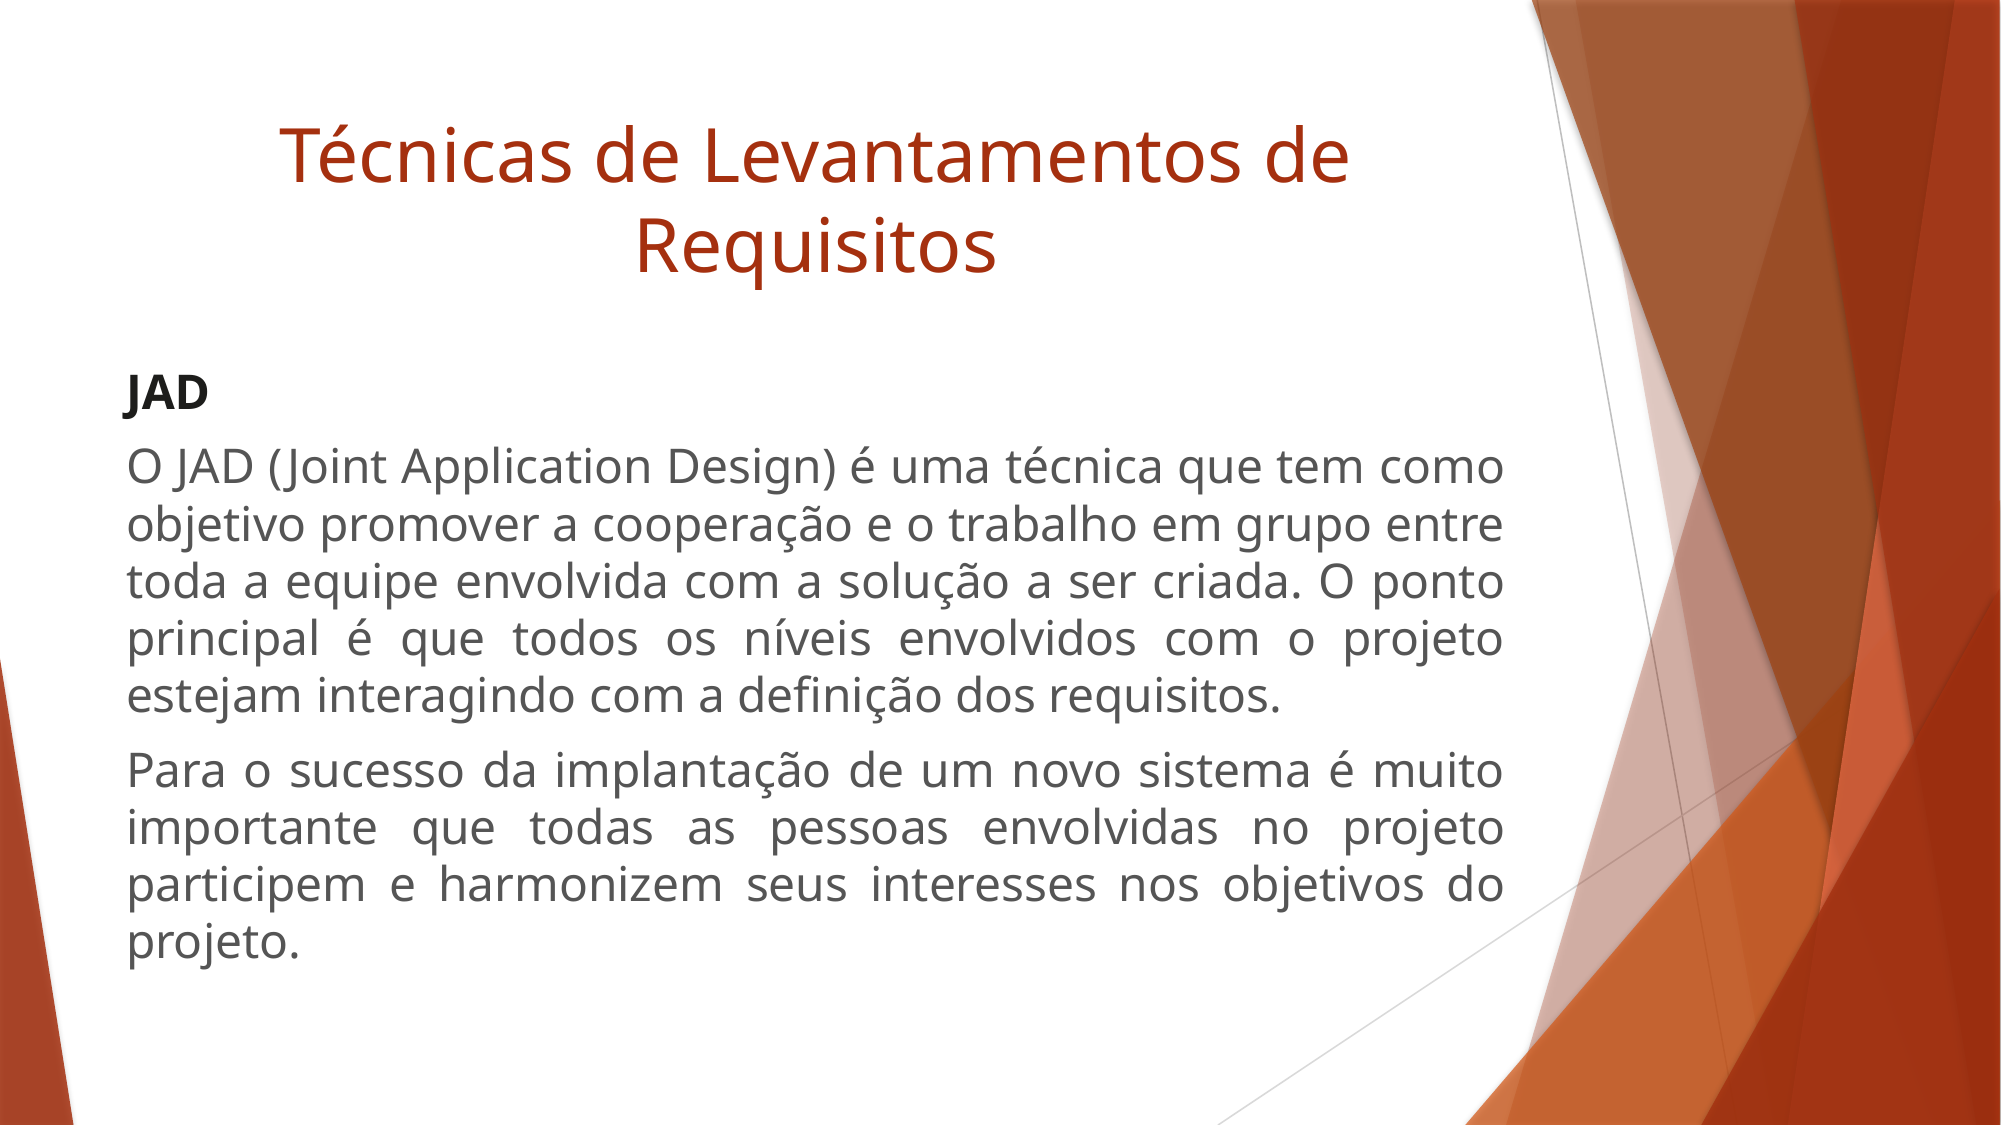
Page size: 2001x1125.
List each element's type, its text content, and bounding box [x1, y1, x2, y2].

title Técnicas de Levantamentos de Requisitos [111, 99, 1522, 317]
list JAD O JAD (Joint Application Design) é uma técnica que tem como objetivo promover a cooperação e o trabalho em grupo entre toda a equipe envolvida com a solução a ser criada. O ponto principal é que todos os níveis envolvidos com o projeto estejam interagindo com a definição dos requisitos. Para o sucesso da implantação de um novo sistema é muito importante que todas as pessoas envolvidas no projeto participem e harmonizem seus interesses nos objetivos do projeto. [111, 354, 1522, 992]
